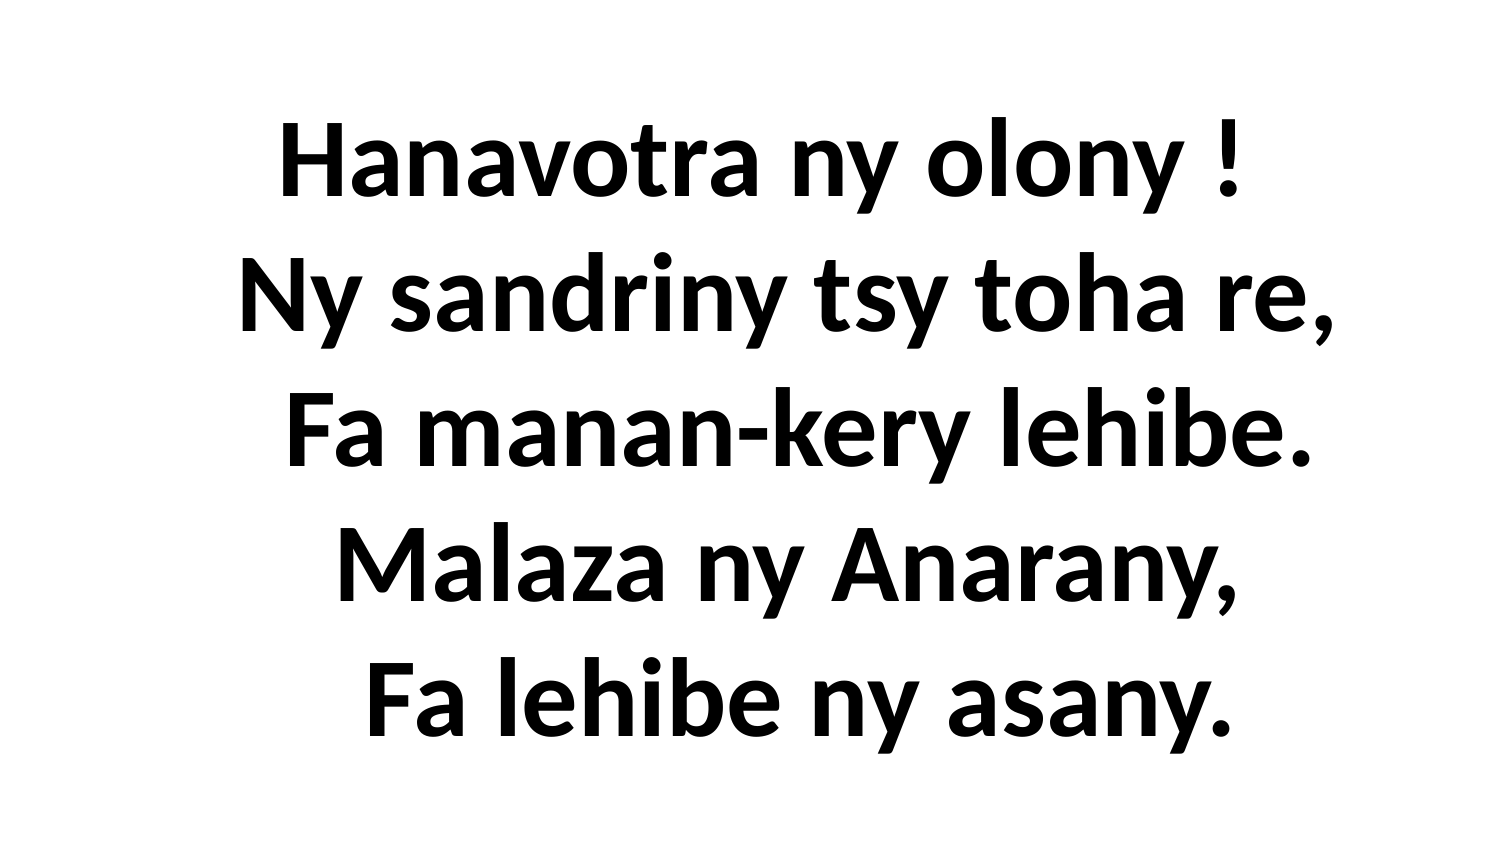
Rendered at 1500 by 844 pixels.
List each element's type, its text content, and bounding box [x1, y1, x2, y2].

title Hanavotra ny olony ! Ny sandriny tsy toha re, Fa manan-kery lehibe. Malaza ny Anarany, Fa lehibe ny asany. [112, 61, 1388, 783]
